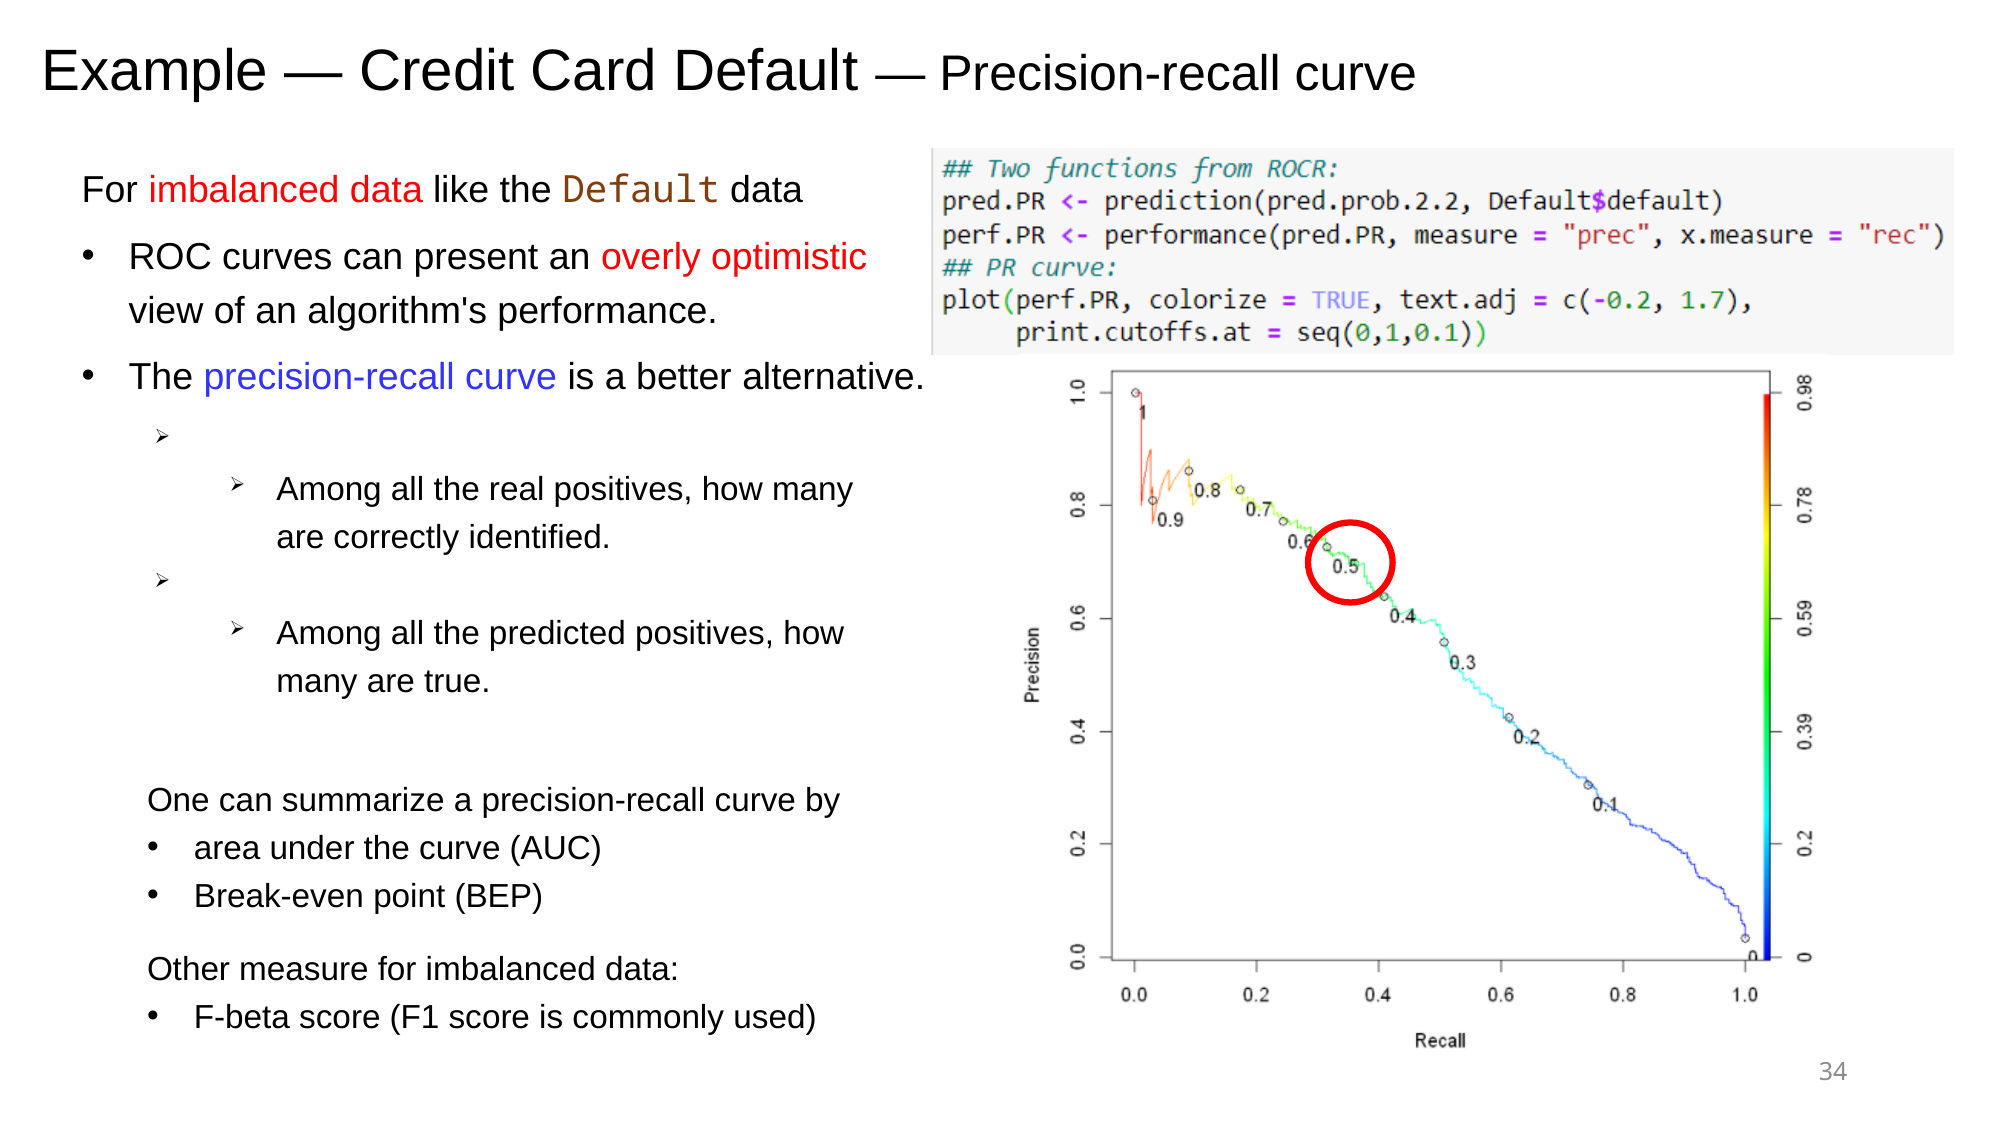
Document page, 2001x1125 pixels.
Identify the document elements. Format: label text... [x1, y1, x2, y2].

text_box Example — Credit Card Default — Precision-recall curve [39, 0, 1643, 102]
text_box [924, 148, 1954, 1055]
text_box One can summarize a precision-recall curve by area under the curve (AUC) Break-even point (BEP) Other measure for imbalanced data: F-beta score (F1 score is commonly used) [132, 762, 924, 1043]
slide_number 34 [1412, 1055, 1863, 1103]
text_box For imbalanced data like the Default data ROC curves can present an overly optimistic view of an algorithm's performance. The precision-recall curve is a better alternative. [66, 148, 924, 405]
